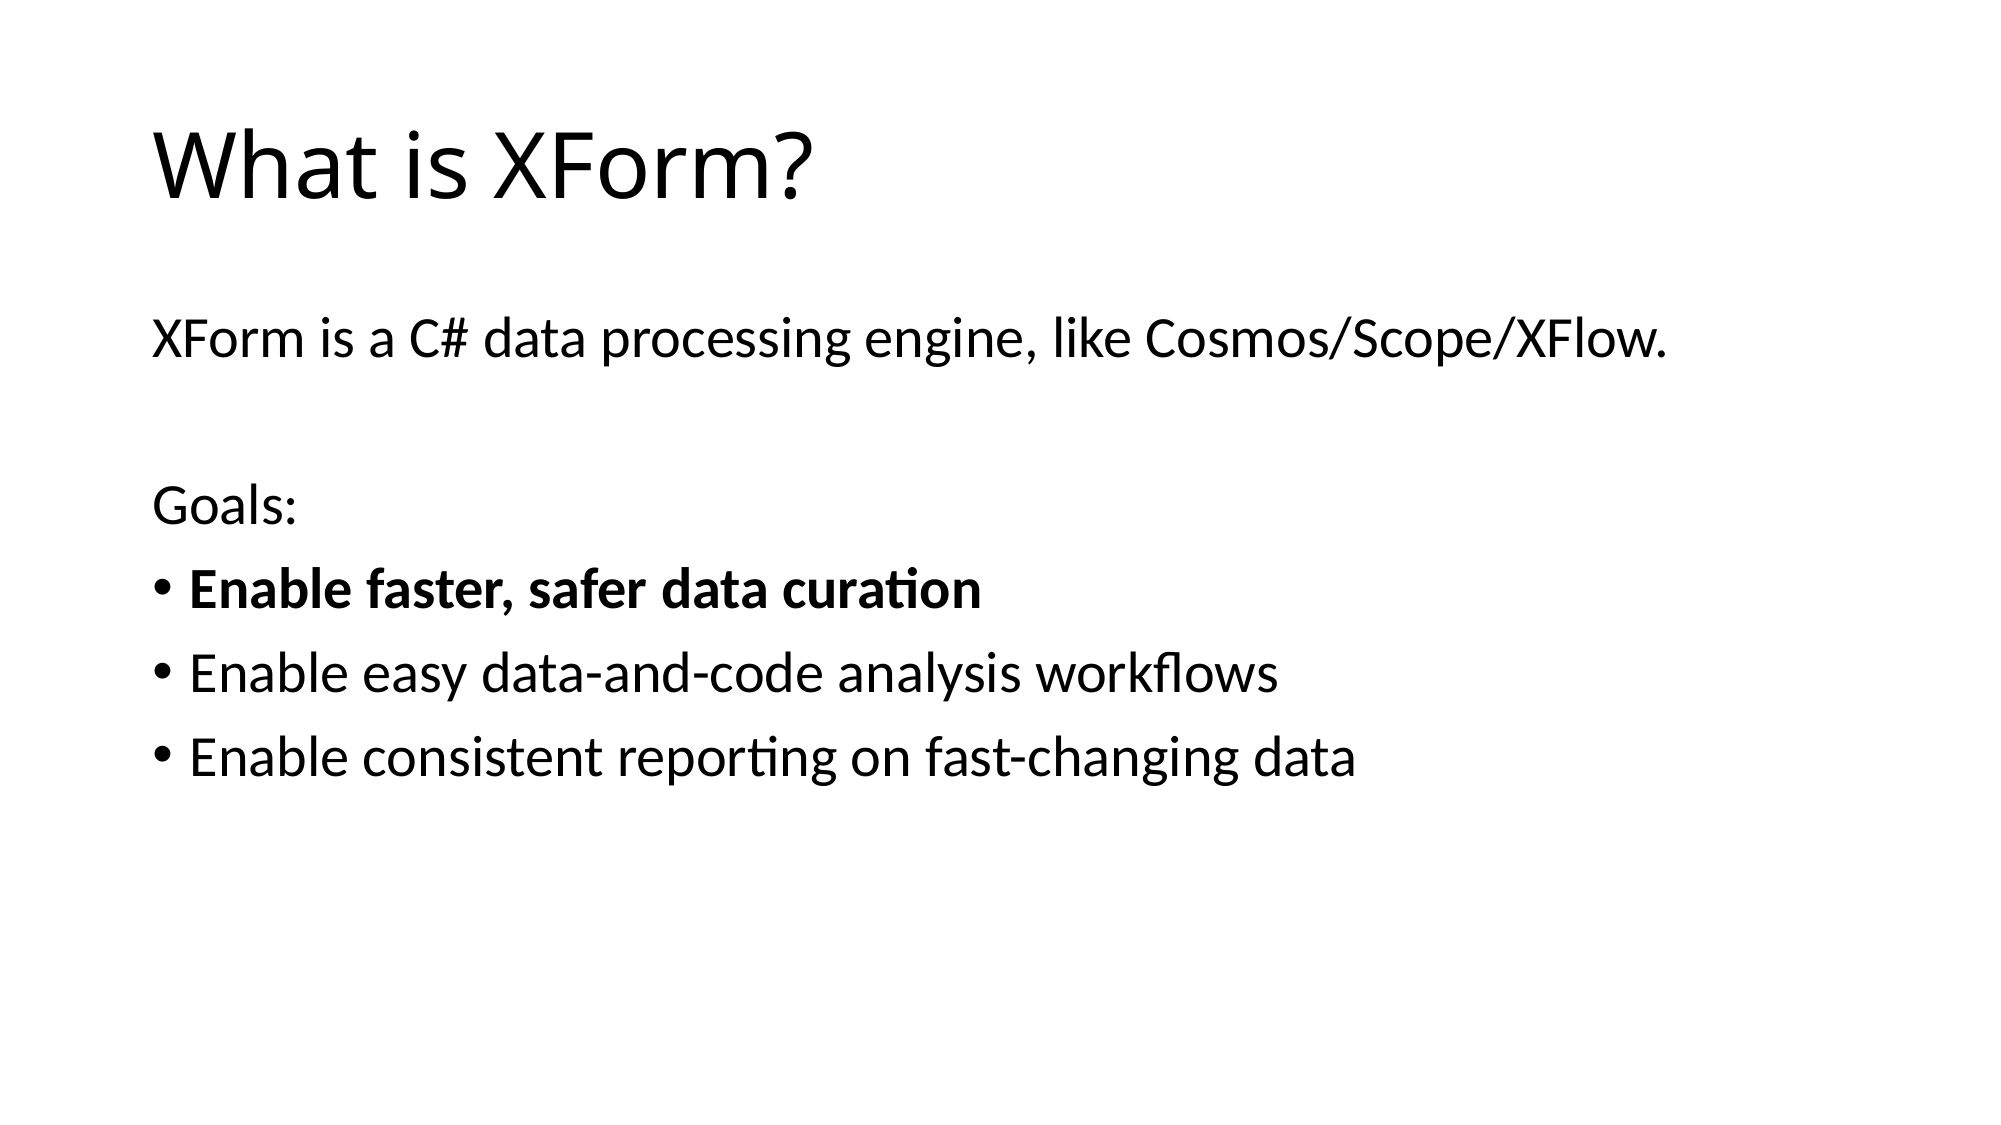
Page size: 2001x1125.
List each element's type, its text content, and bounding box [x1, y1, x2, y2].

title What is XForm? [137, 59, 1863, 278]
list XForm is a C# data processing engine, like Cosmos/Scope/XFlow. Goals: Enable faster, safer data curation Enable easy data-and-code analysis workflows Enable consistent reporting on fast-changing data [137, 299, 1863, 1014]
